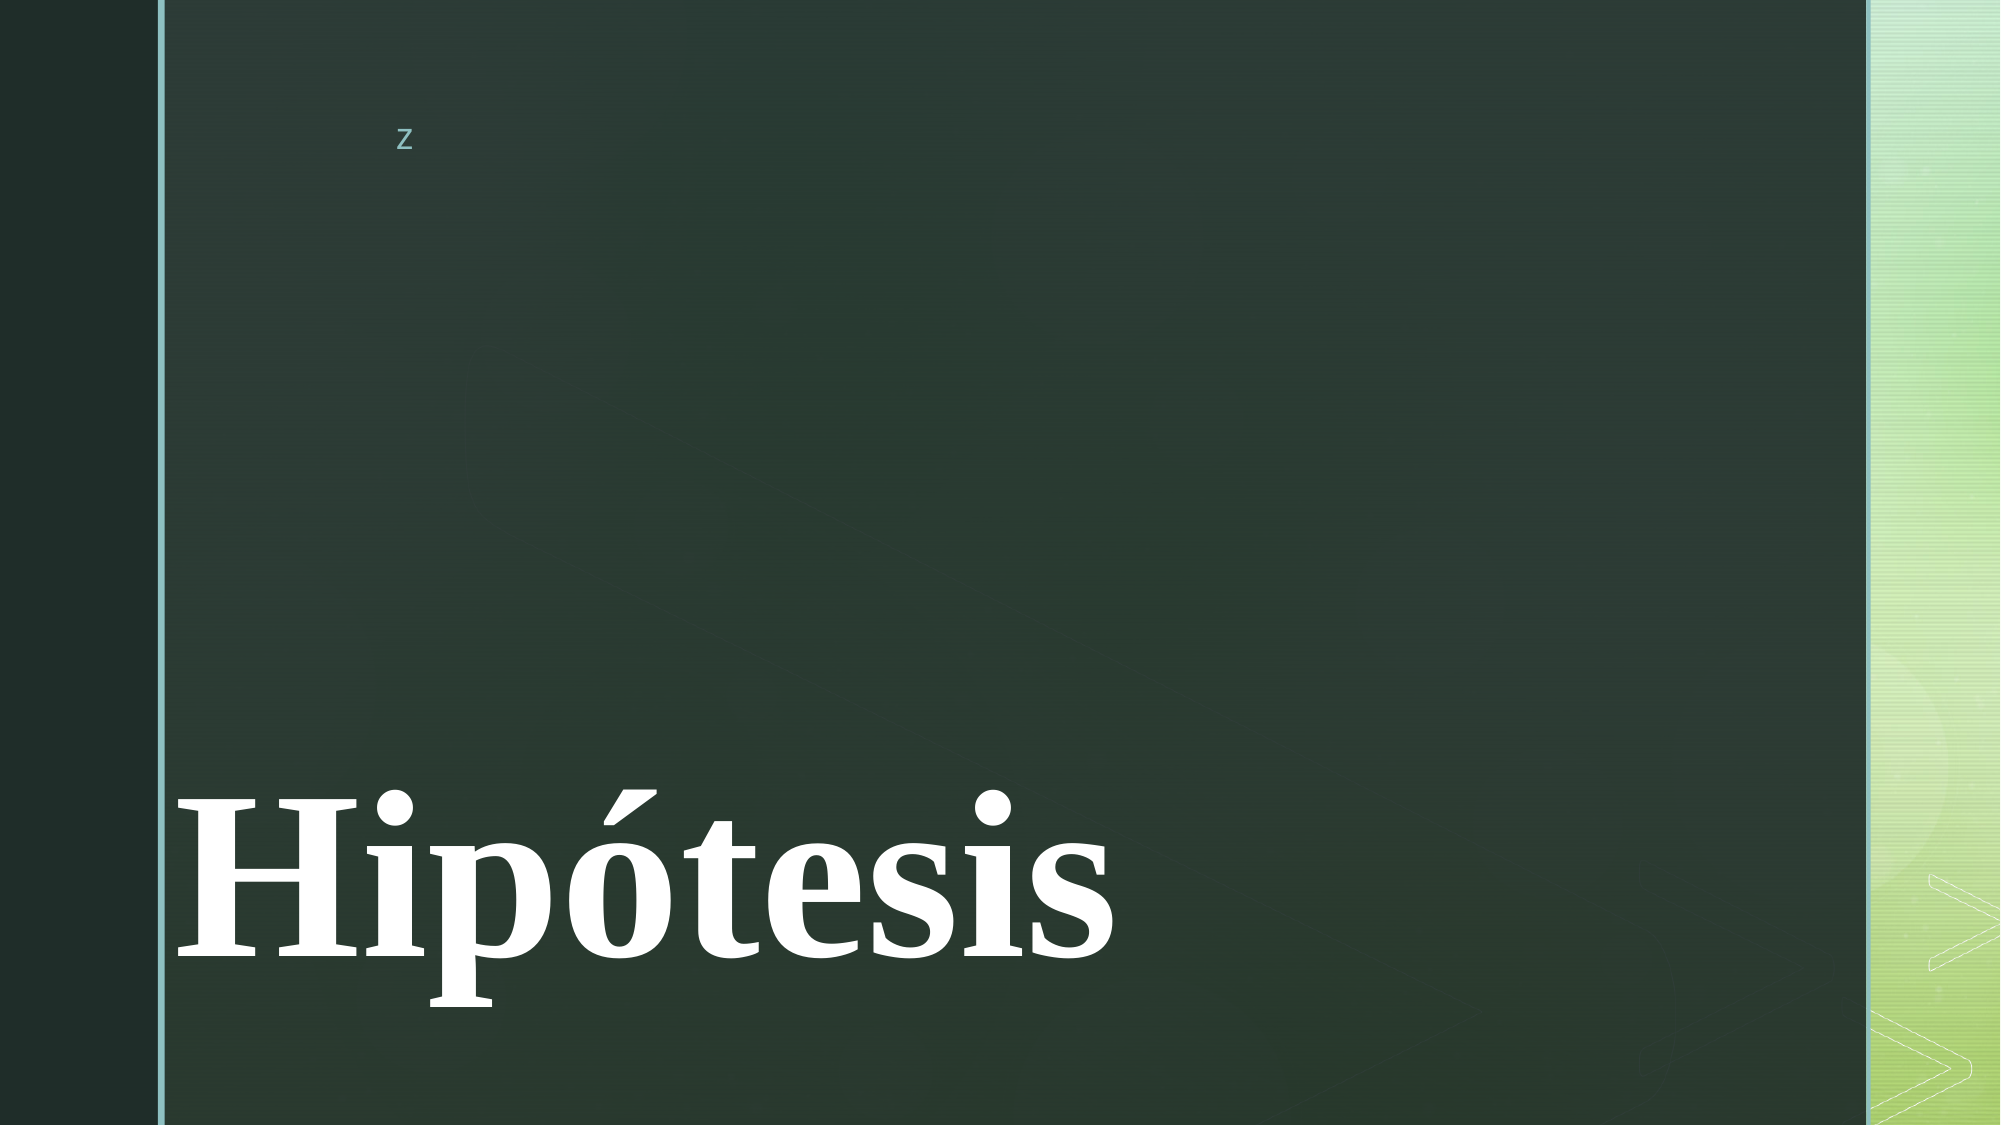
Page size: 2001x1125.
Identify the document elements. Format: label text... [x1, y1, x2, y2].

picture [1871, 0, 2001, 1125]
list Hipótesis [159, 634, 1885, 1030]
